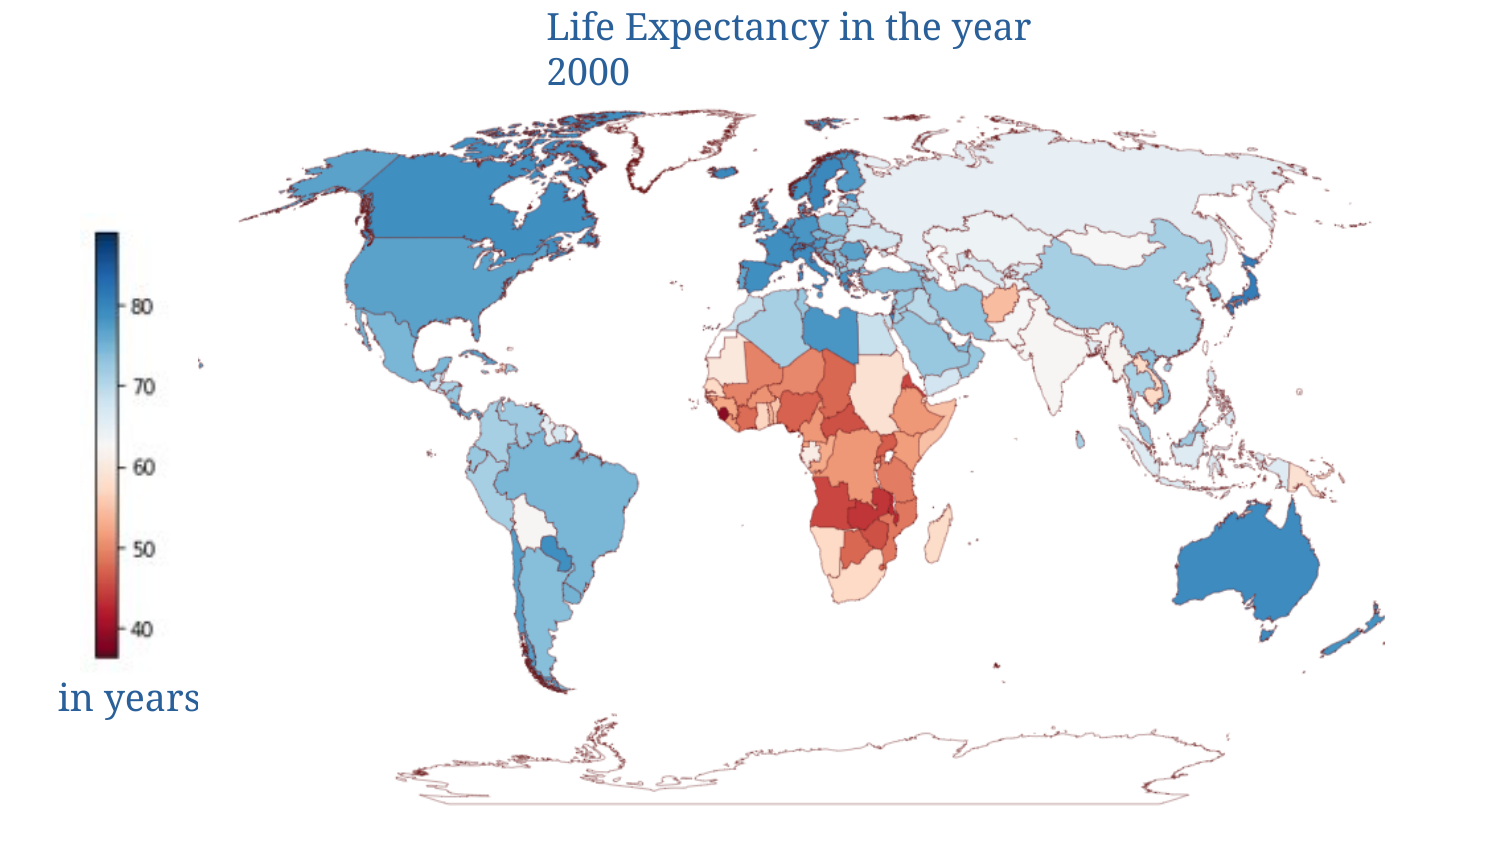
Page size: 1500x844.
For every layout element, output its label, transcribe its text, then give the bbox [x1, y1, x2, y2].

text_box Life Expectancy in the year 2000 [531, 24, 1111, 57]
picture [80, 58, 1500, 843]
text_box in years [33, 673, 193, 721]
